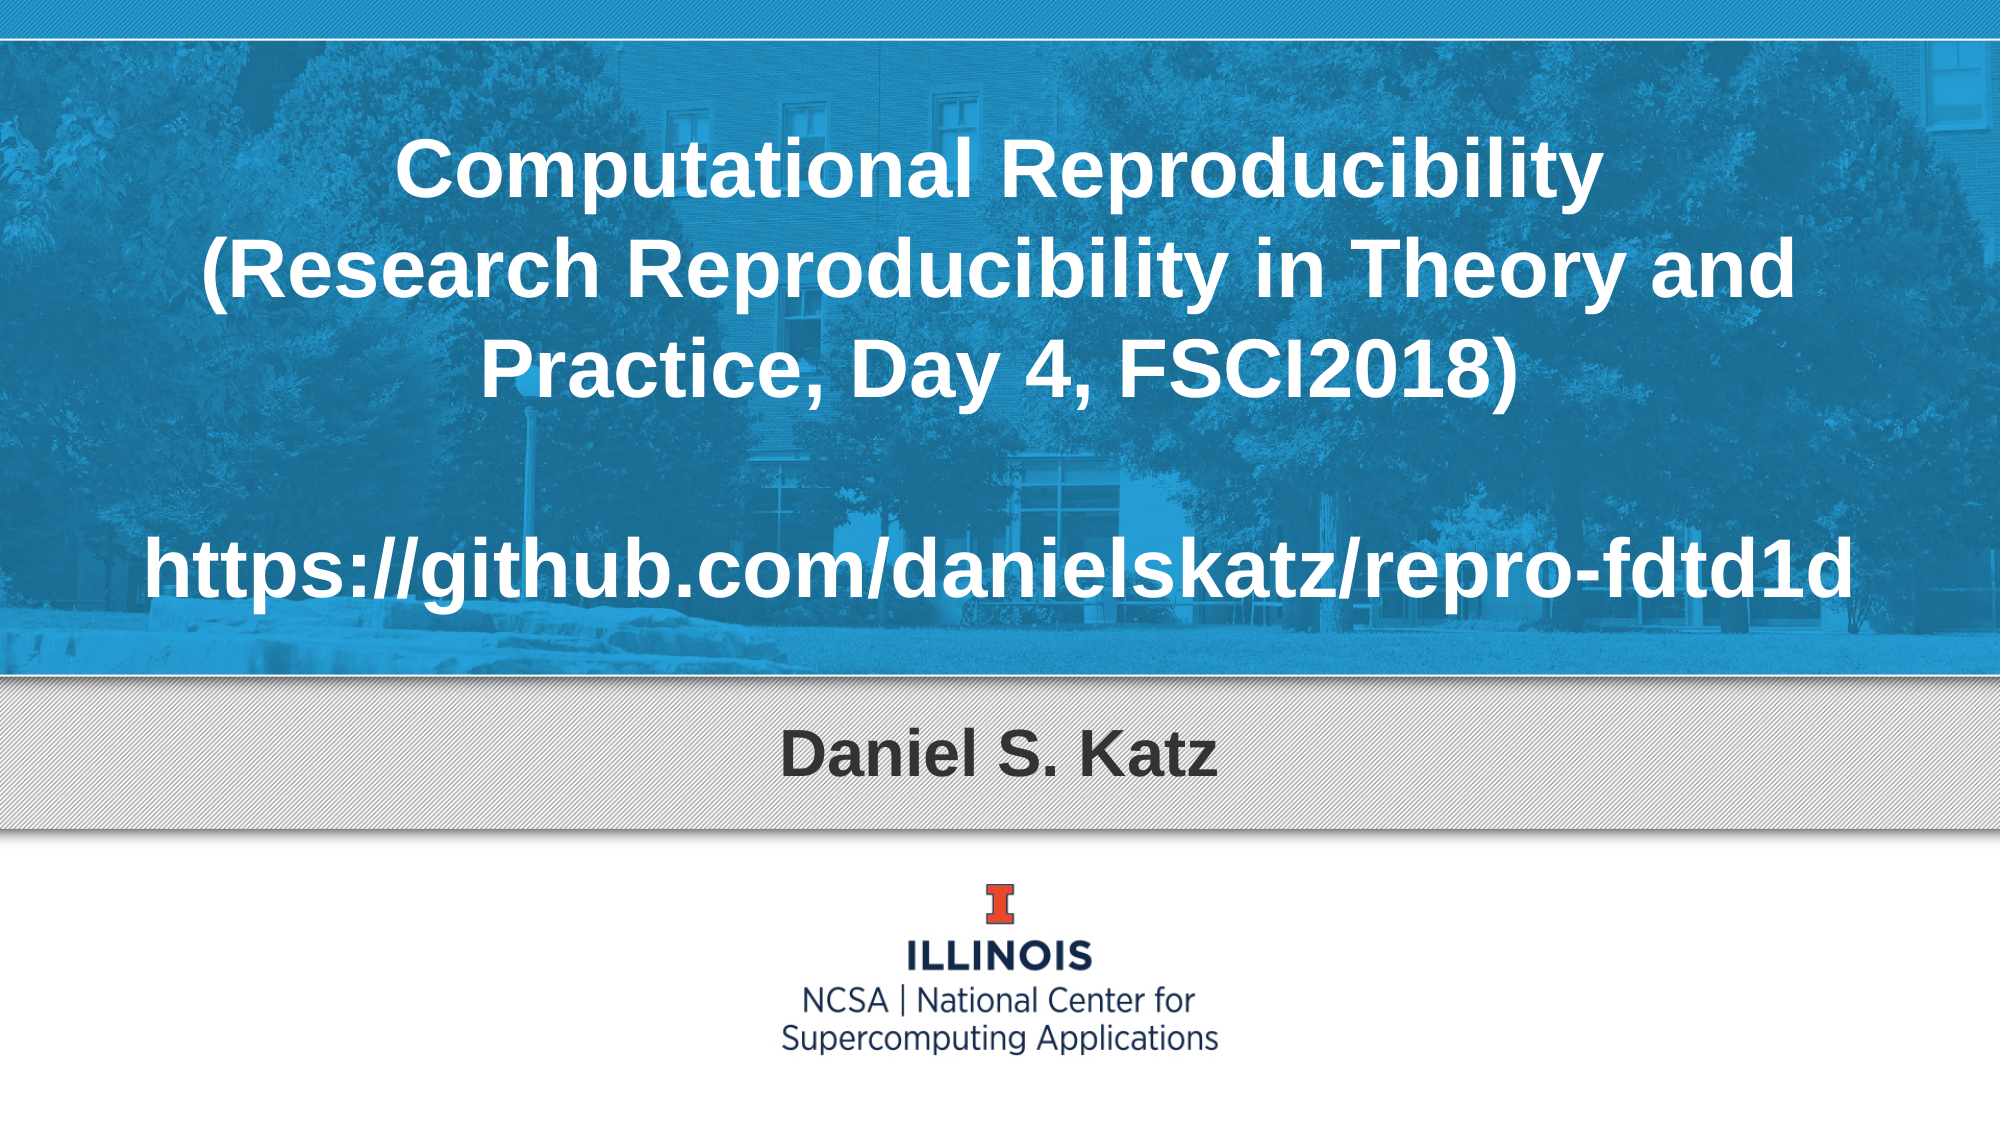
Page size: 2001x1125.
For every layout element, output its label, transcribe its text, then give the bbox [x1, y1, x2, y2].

text_box Daniel S. Katz [338, 702, 1662, 798]
picture [0, 0, 2000, 1125]
text_box Computational Reproducibility (Research Reproducibility in Theory and Practice, Day 4, FSCI2018) https://github.com/danielskatz/repro-fdtd1d [119, 106, 1880, 622]
